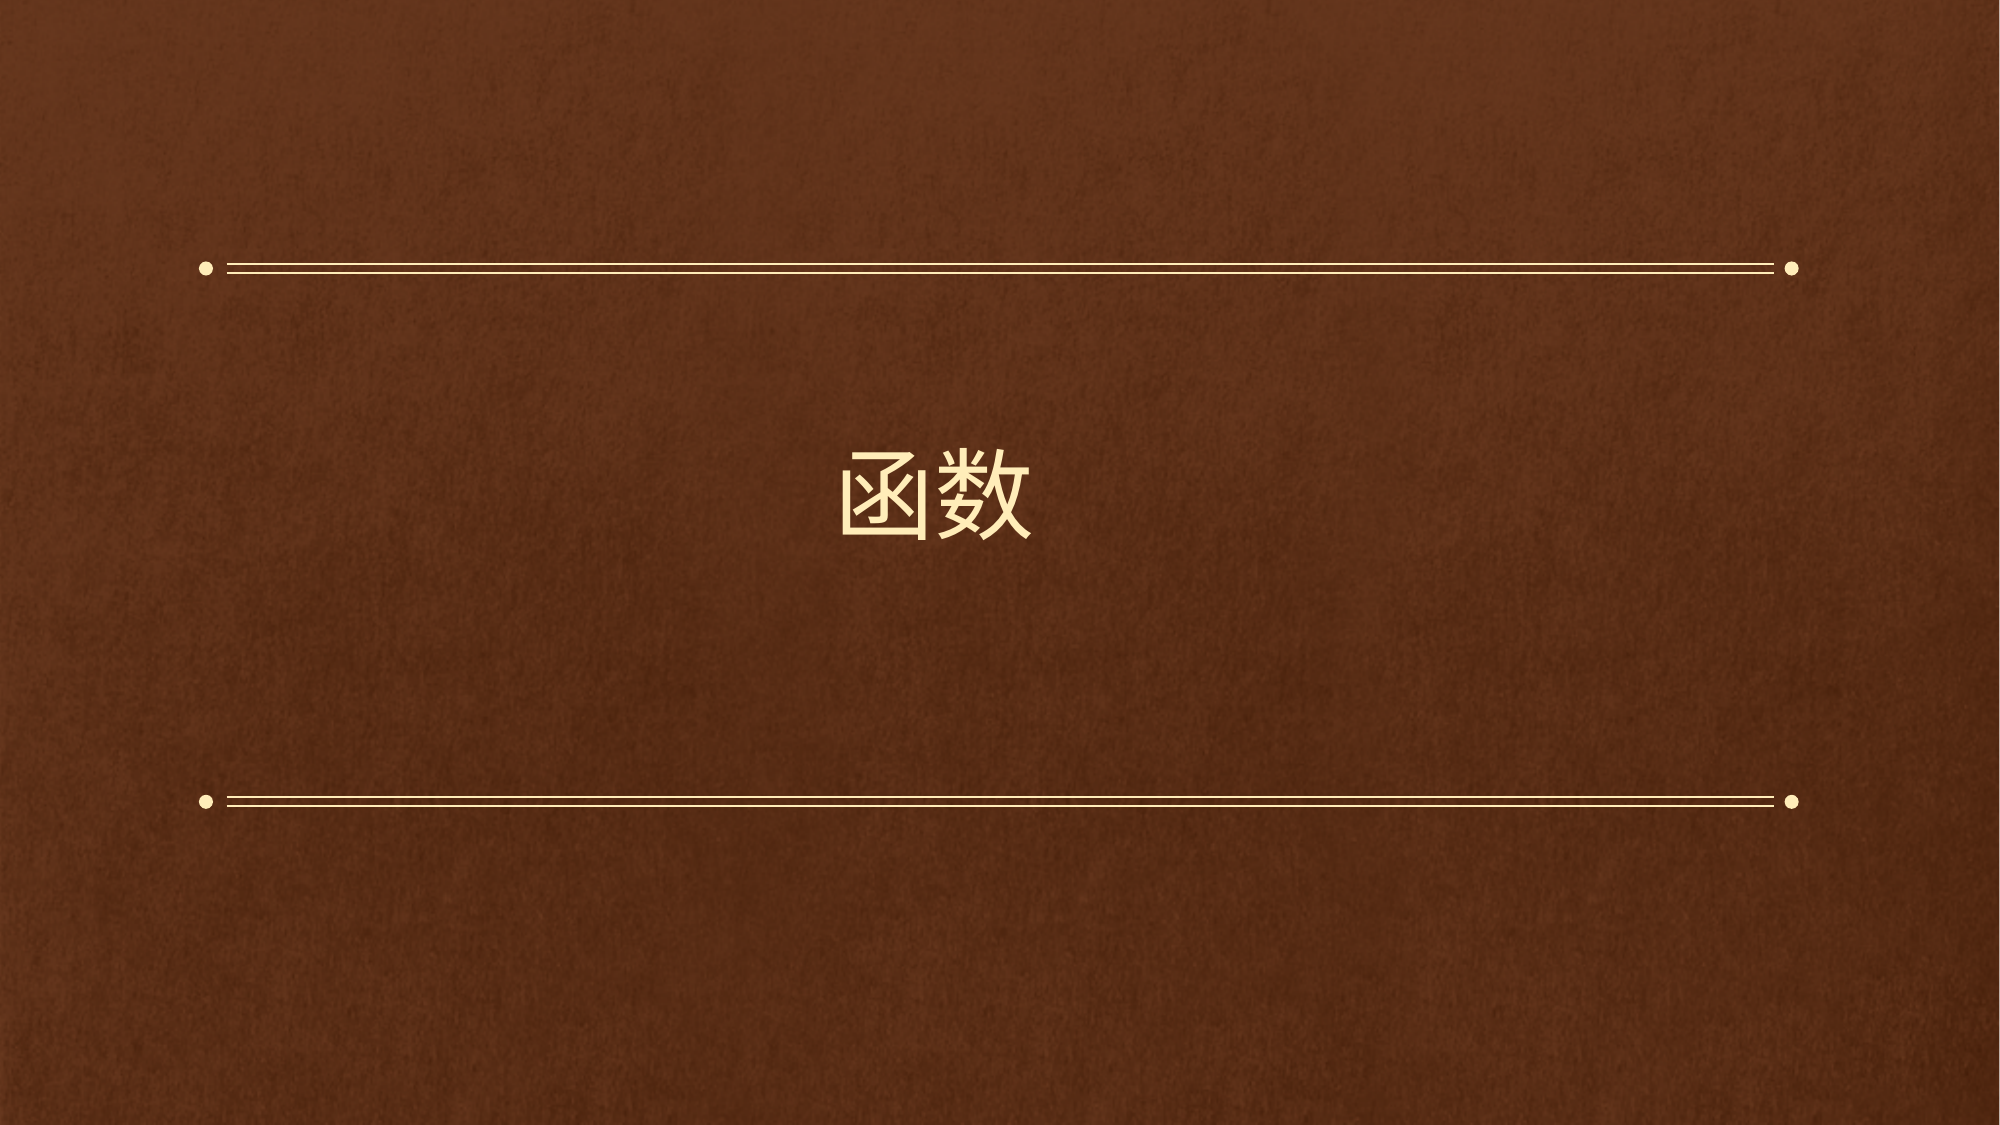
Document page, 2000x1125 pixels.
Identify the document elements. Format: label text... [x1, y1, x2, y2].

title 函数 [161, 391, 1709, 563]
